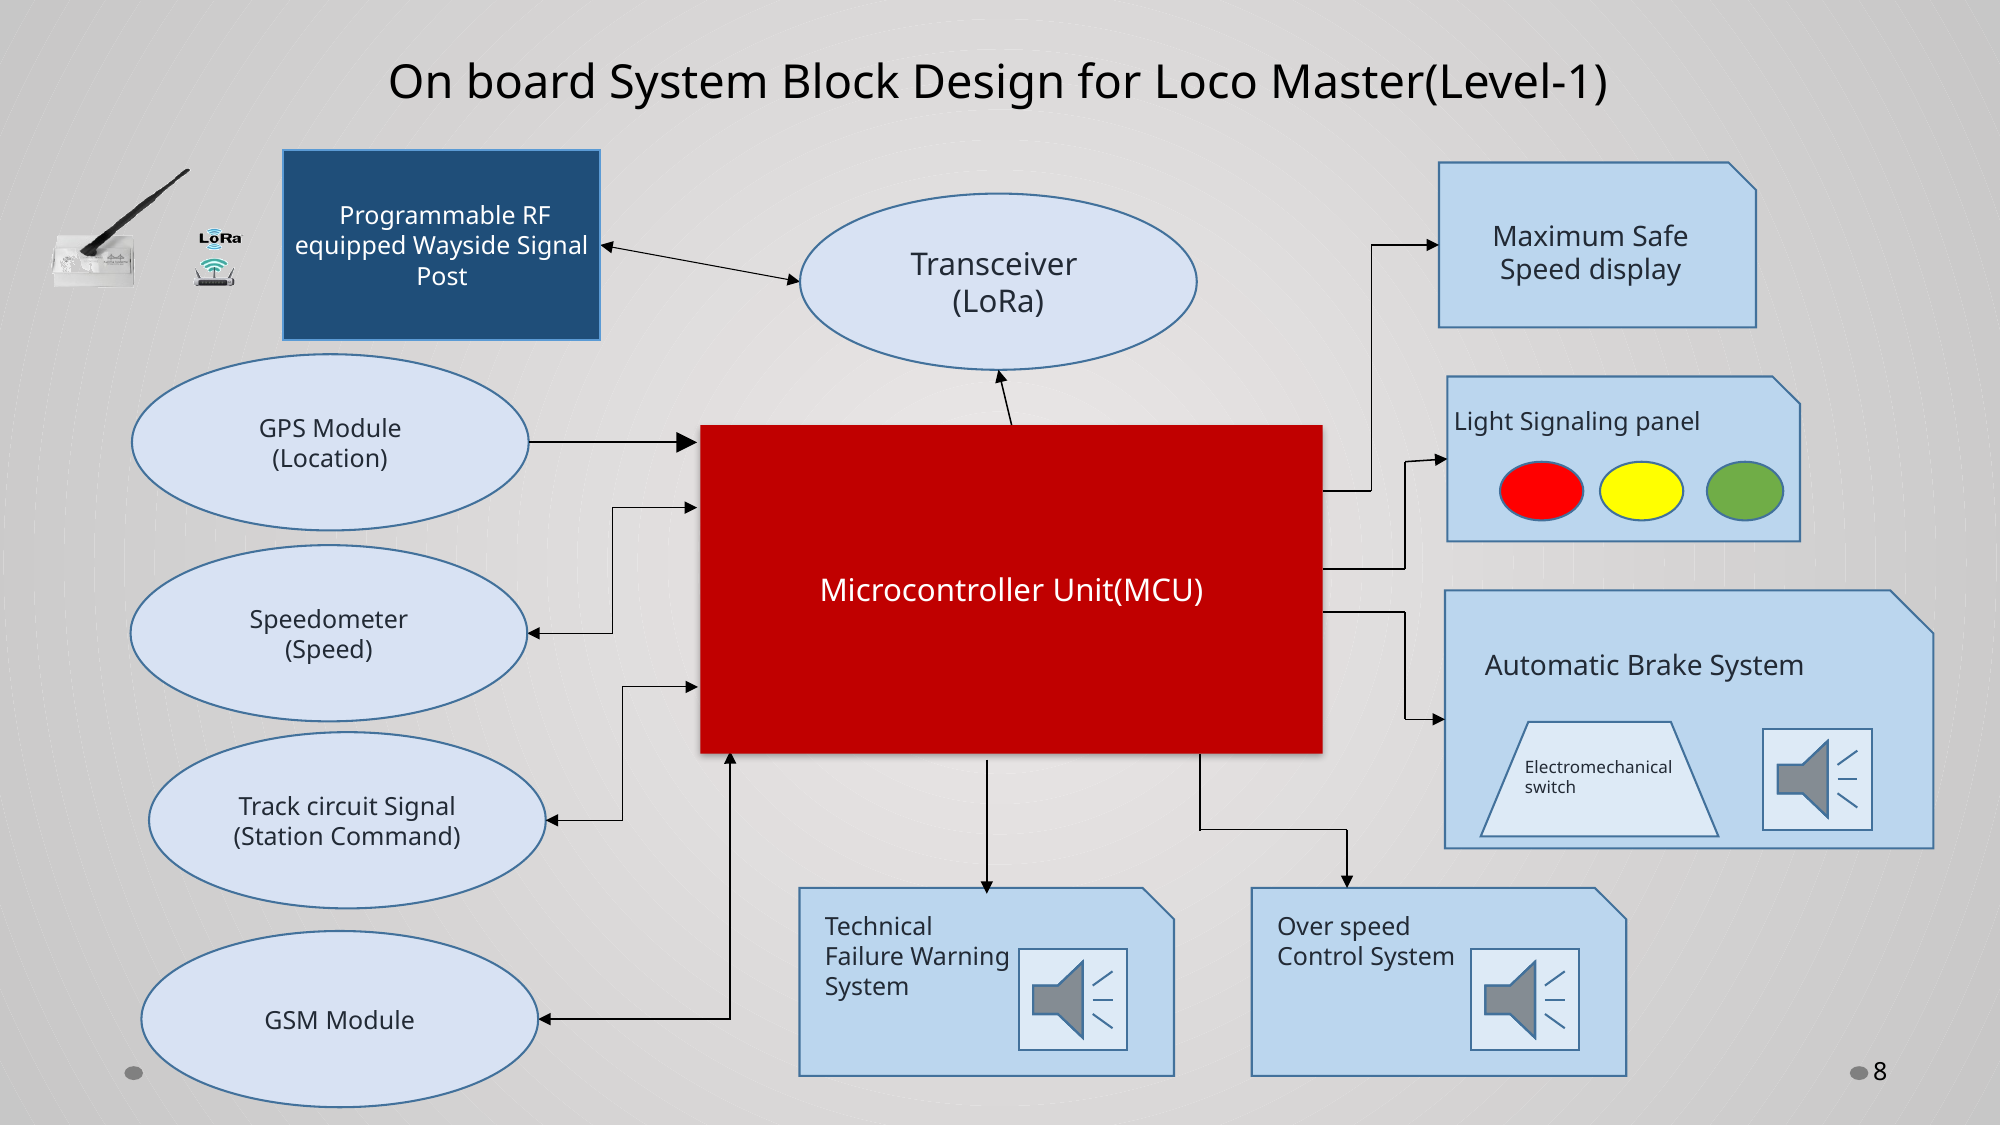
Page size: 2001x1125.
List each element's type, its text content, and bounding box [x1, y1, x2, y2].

text_box On board System Block Design for Loco Master(Level-1) [63, 44, 1934, 141]
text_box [545, 686, 699, 821]
text_box GSM Module [208, 1085, 472, 1108]
slide_number 8 [1868, 1042, 1992, 1103]
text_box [16, 149, 1934, 1085]
